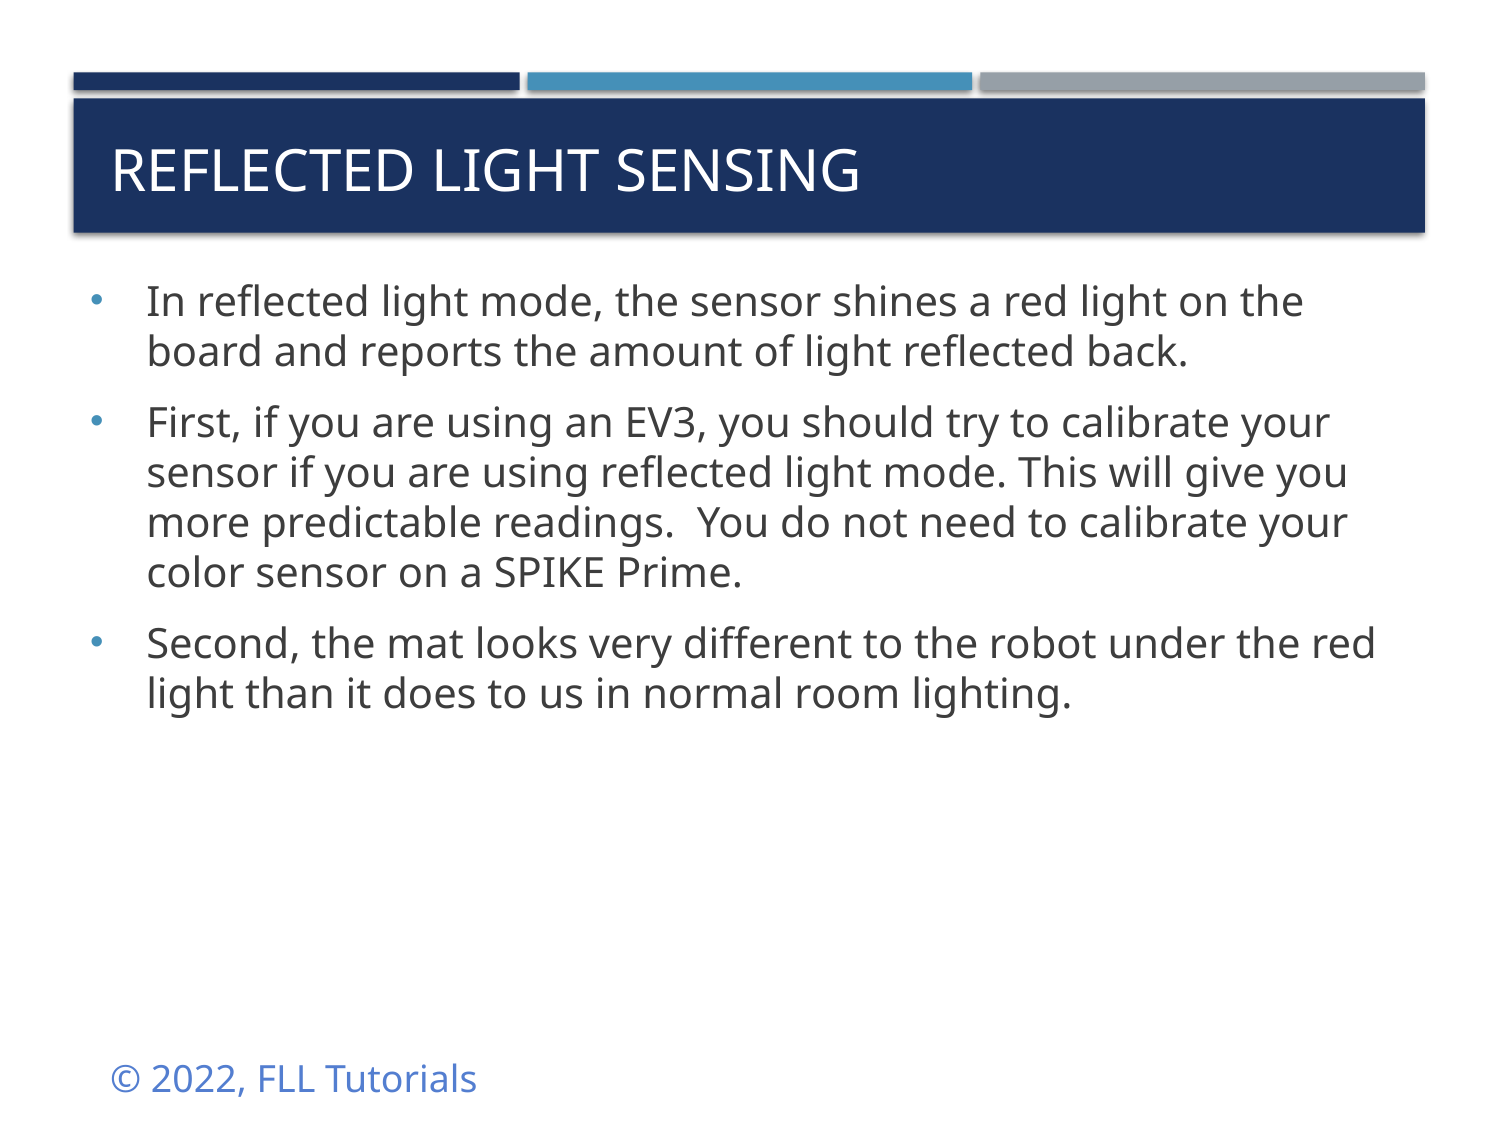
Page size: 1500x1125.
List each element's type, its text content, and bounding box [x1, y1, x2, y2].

list In reflected light mode, the sensor shines a red light on the board and reports the amount of light reflected back. First, if you are using an EV3, you should try to calibrate your sensor if you are using reflected light mode. This will give you more predictable readings. You do not need to calibrate your color sensor on a SPIKE Prime. Second, the mat looks very different to the robot under the red light than it does to us in normal room lighting. [75, 267, 1422, 959]
title Reflected Light SensING [95, 112, 1406, 211]
footer © 2022, FLL Tutorials [95, 1047, 895, 1108]
